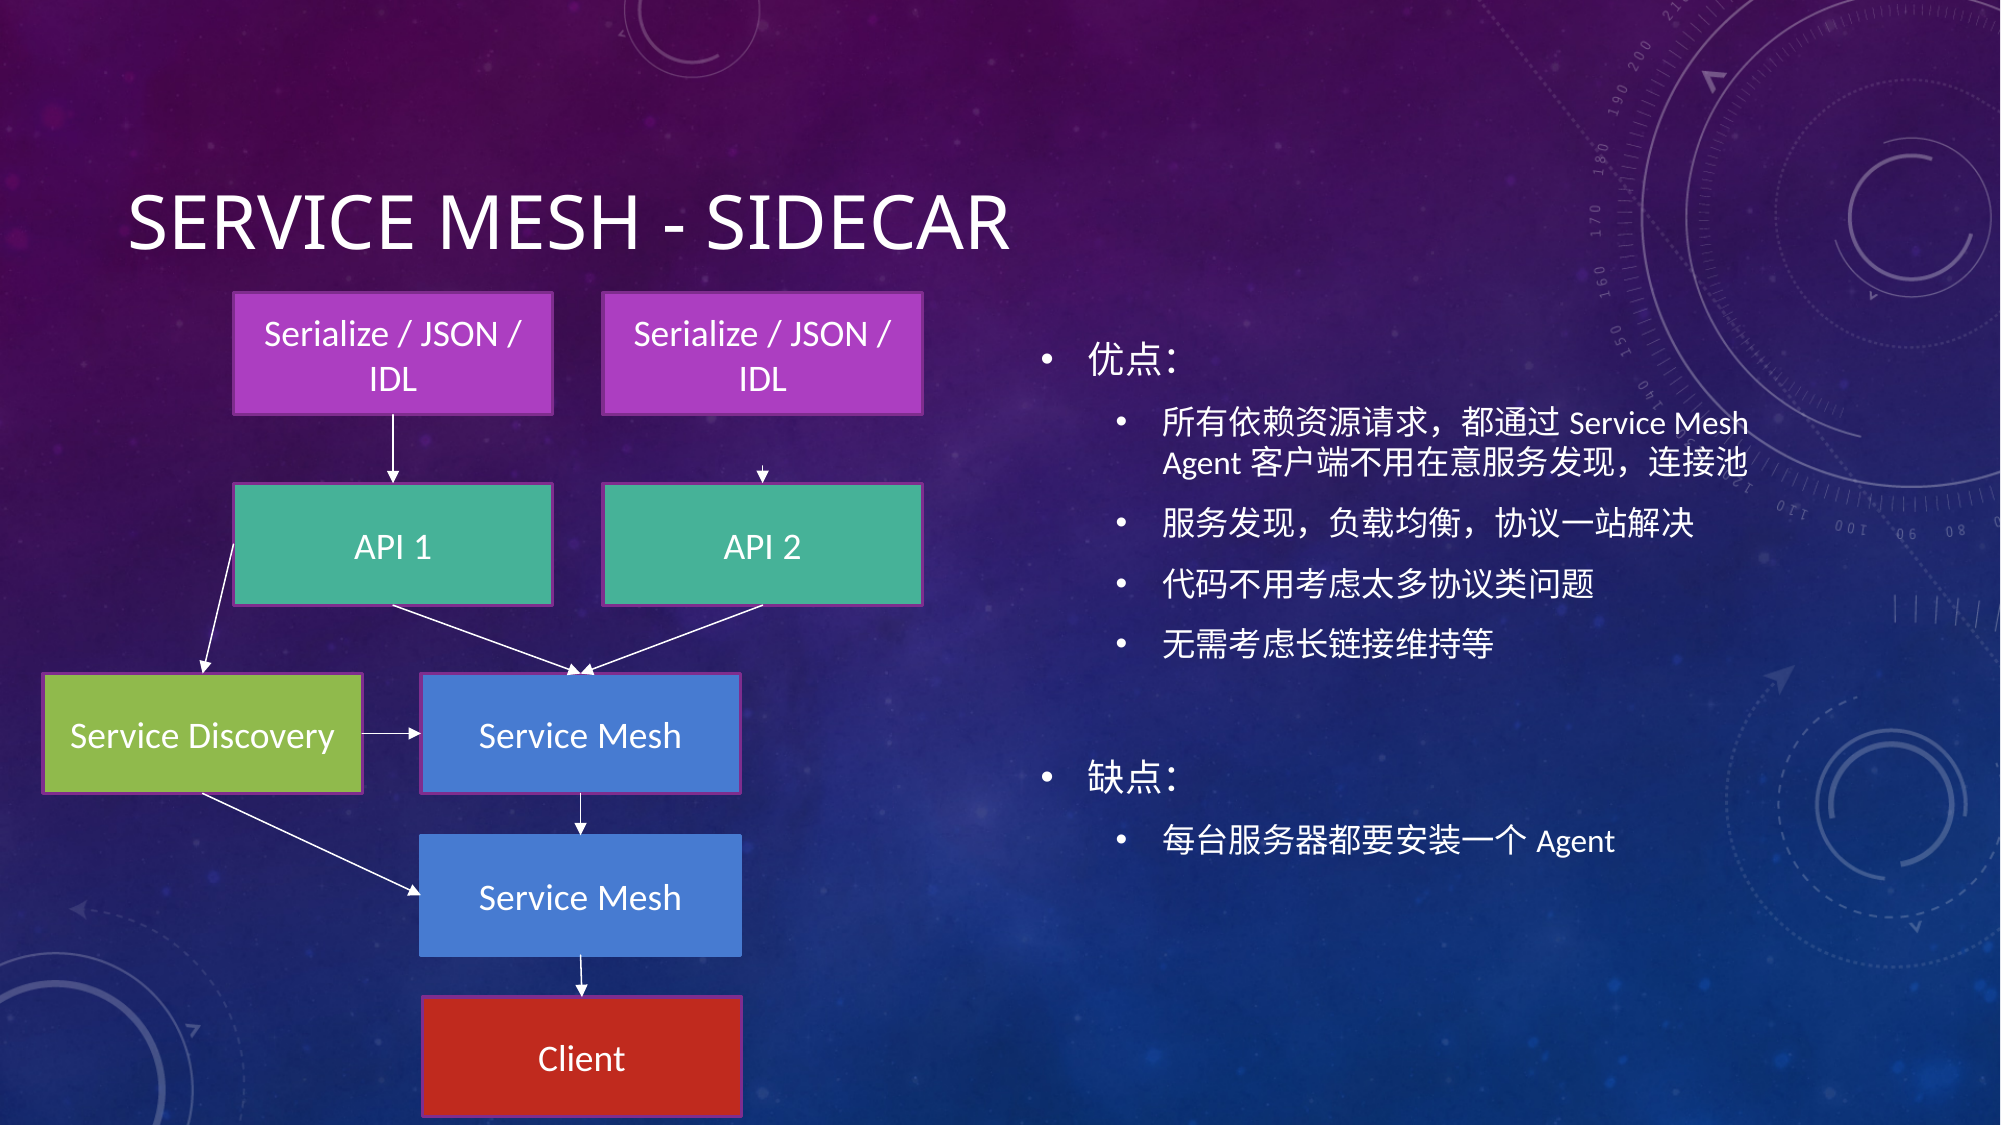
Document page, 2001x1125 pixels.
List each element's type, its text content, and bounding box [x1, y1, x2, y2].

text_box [202, 793, 422, 896]
text_box Service Discovery [41, 672, 364, 795]
text_box Service Mesh [419, 834, 742, 957]
text_box Serialize / JSON / IDL [601, 291, 924, 416]
text_box API 1 [232, 482, 554, 607]
text_box Serialize / JSON / IDL [232, 291, 554, 416]
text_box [580, 604, 763, 674]
picture [0, 0, 2001, 1125]
text_box Client [421, 995, 743, 1118]
text_box API 2 [601, 482, 924, 607]
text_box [202, 543, 234, 674]
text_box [392, 604, 580, 674]
text_box Service Mesh [419, 686, 742, 795]
title Service Mesh - SideCar [112, 99, 1775, 339]
list 优点： 所有依赖资源请求，都通过Service Mesh Agent客户端不用在意服务发现，连接池 服务发现，负载均衡，协议一站解决 代码不用考虑太多协议类问题 无需考虑长链接维持等 缺点： 每台服务器都要安装一个Agent [1025, 281, 1775, 1074]
